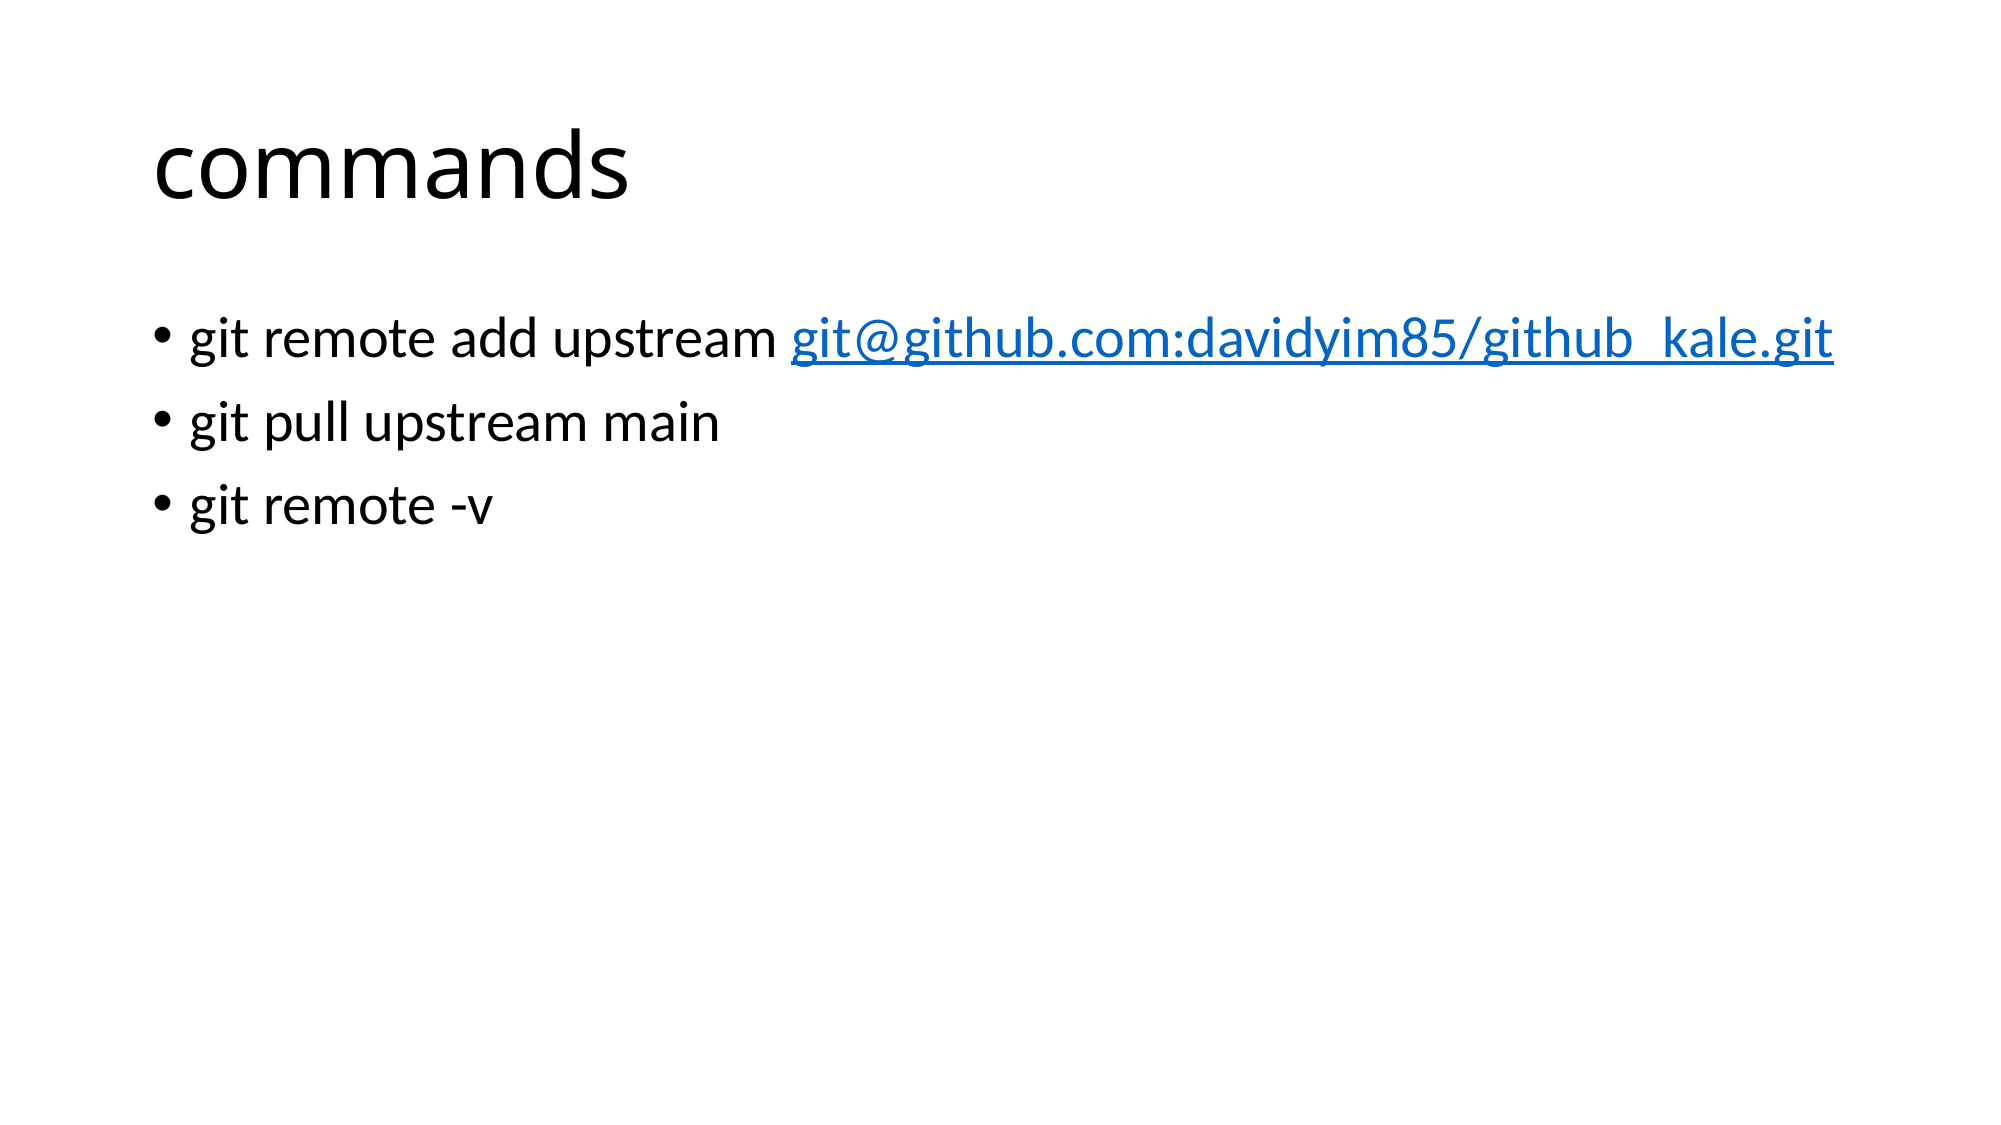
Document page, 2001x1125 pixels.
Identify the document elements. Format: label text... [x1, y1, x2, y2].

title commands [137, 59, 1863, 278]
list git remote add upstream git@github.com:davidyim85/github_kale.git git pull upstream main git remote -v [137, 299, 1863, 1014]
